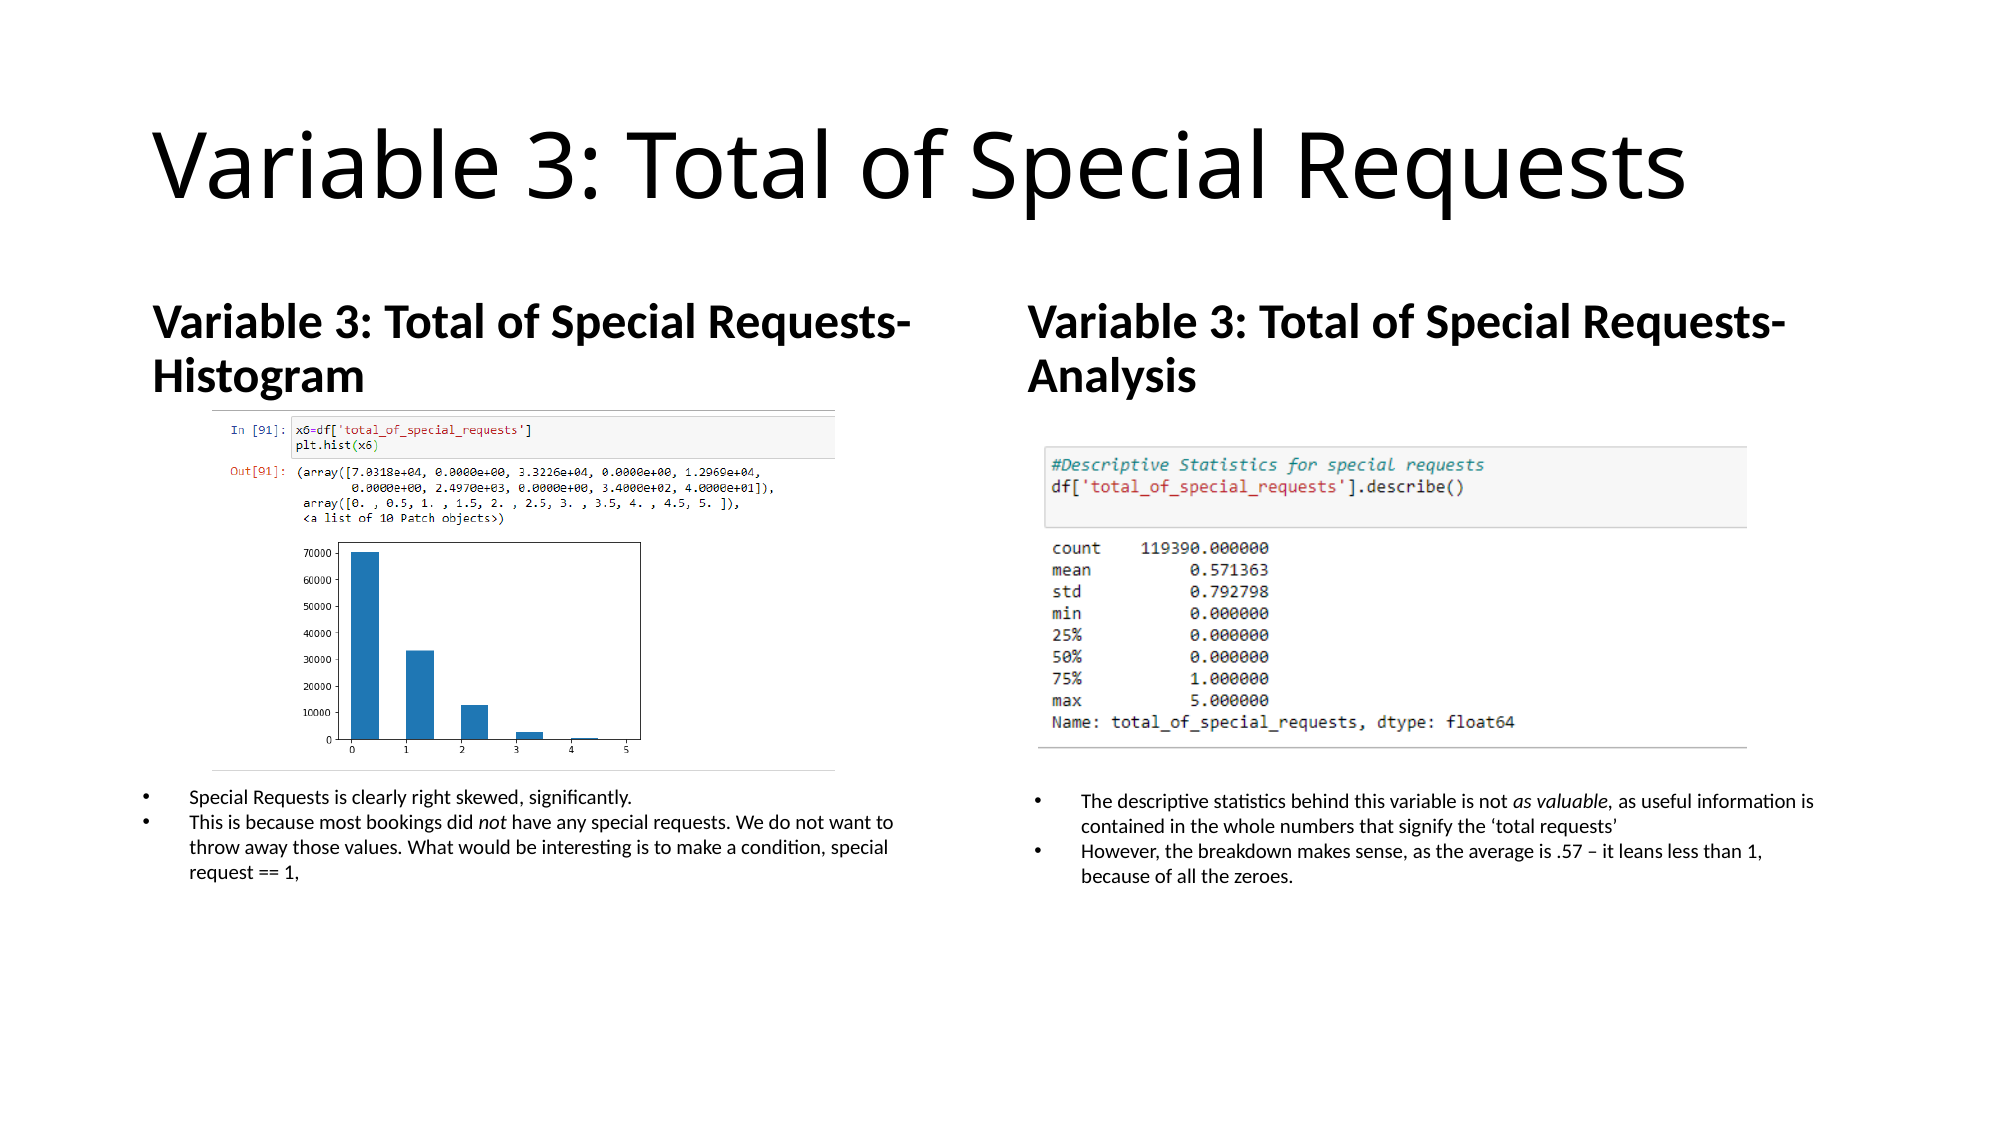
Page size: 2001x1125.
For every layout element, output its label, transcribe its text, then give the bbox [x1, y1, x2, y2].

text_box Special Requests is clearly right skewed, significantly. This is because most bookings did not have any special requests. We do not want to throw away those values. What would be interesting is to make a condition, special request == 1, [127, 776, 948, 892]
picture [1038, 440, 1747, 751]
picture [212, 410, 835, 771]
list Variable 3: Total of Special Requests- Analysis [1012, 275, 1863, 411]
text_box The descriptive statistics behind this variable is not as valuable, as useful information is contained in the whole numbers that signify the ‘total requests’ However, the breakdown makes sense, as the average is .57 – it leans less than 1, because of all the zeroes. [1019, 780, 1839, 896]
list Variable 3: Total of Special Requests- Histogram [137, 275, 984, 411]
title Variable 3: Total of Special Requests [137, 59, 1863, 278]
